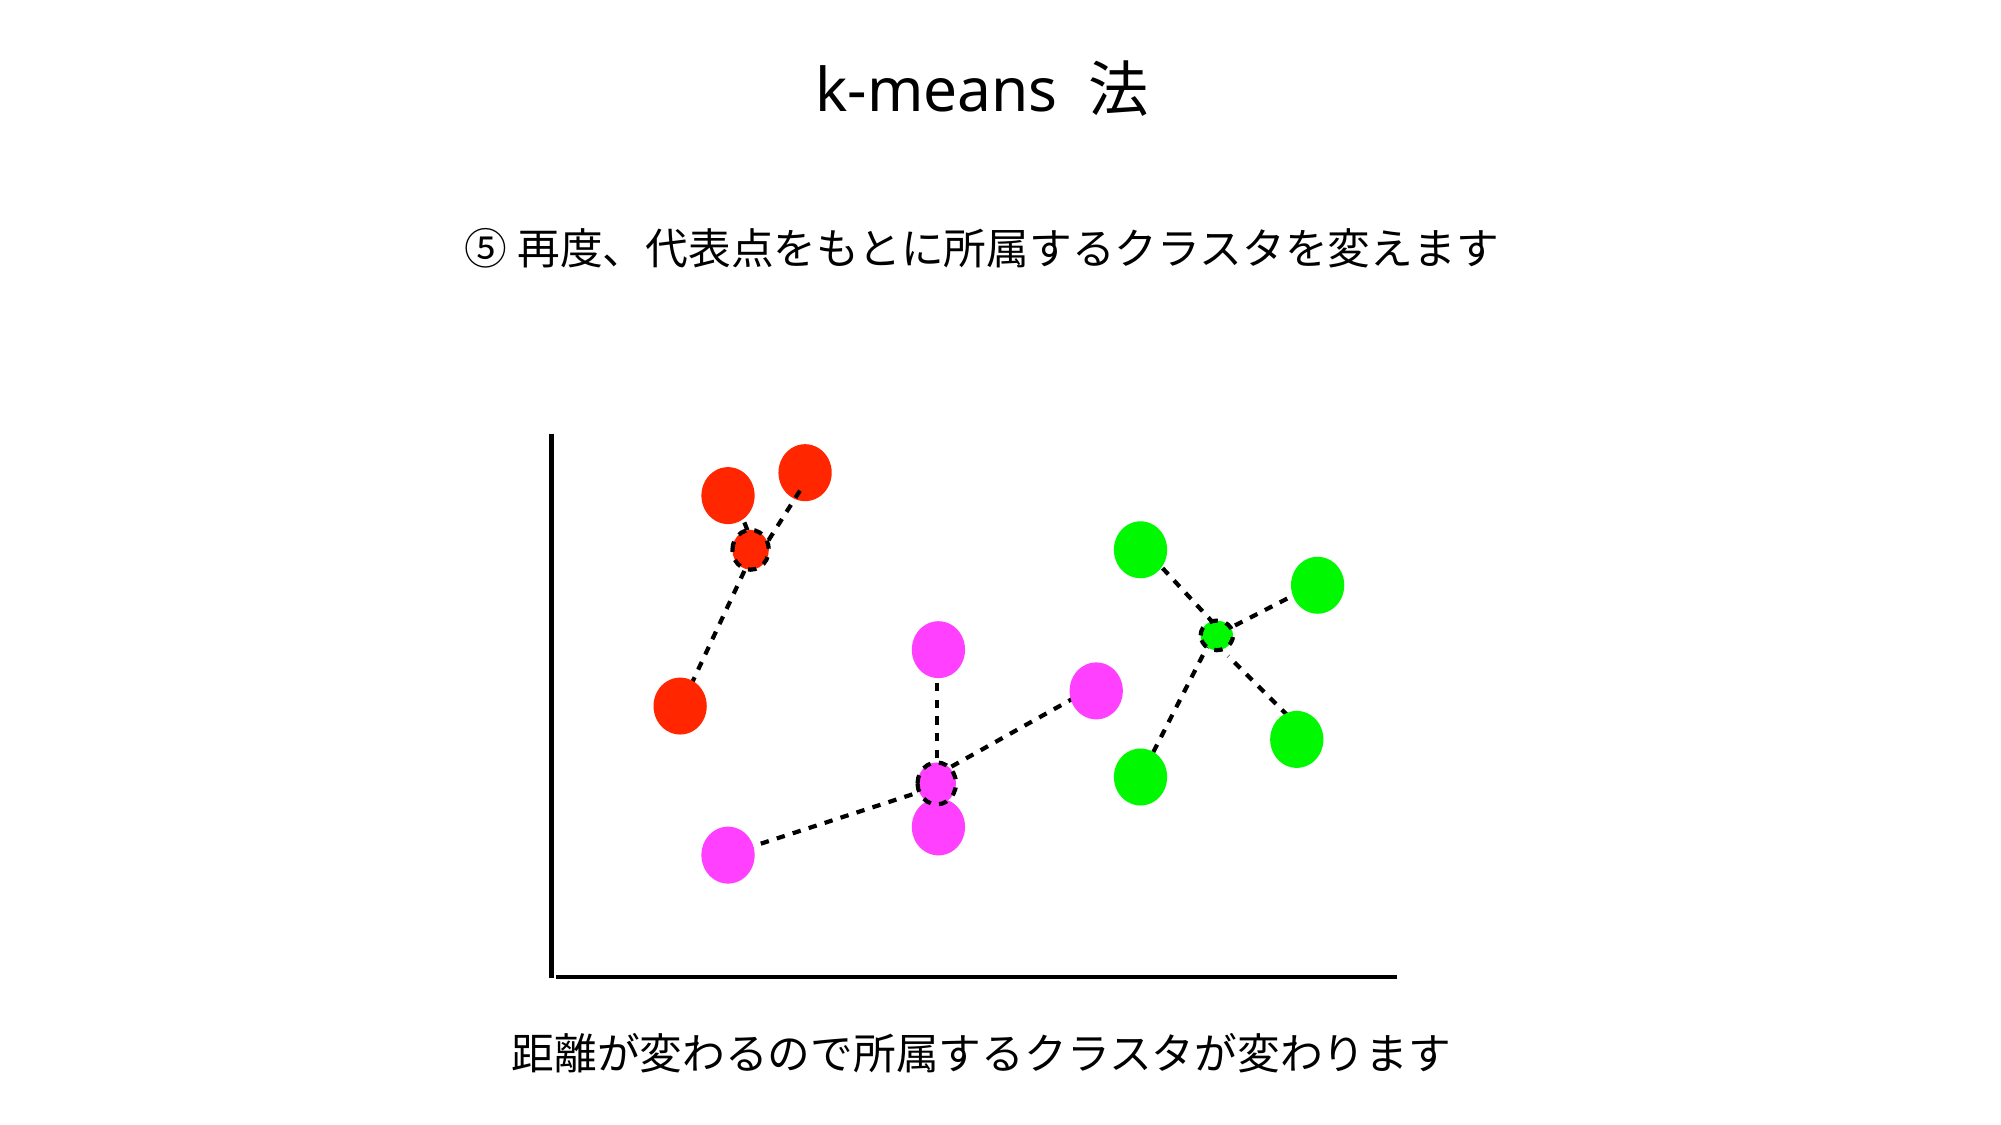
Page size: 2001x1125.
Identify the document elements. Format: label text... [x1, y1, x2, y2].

text_box k-means 法 [811, 47, 1153, 128]
text_box 距離が変わるので所属するクラスタが変わります [507, 1022, 1456, 1082]
text_box ⑤再度、代表点をもとに所属するクラスタを変えます [460, 217, 1504, 277]
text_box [551, 434, 1398, 979]
